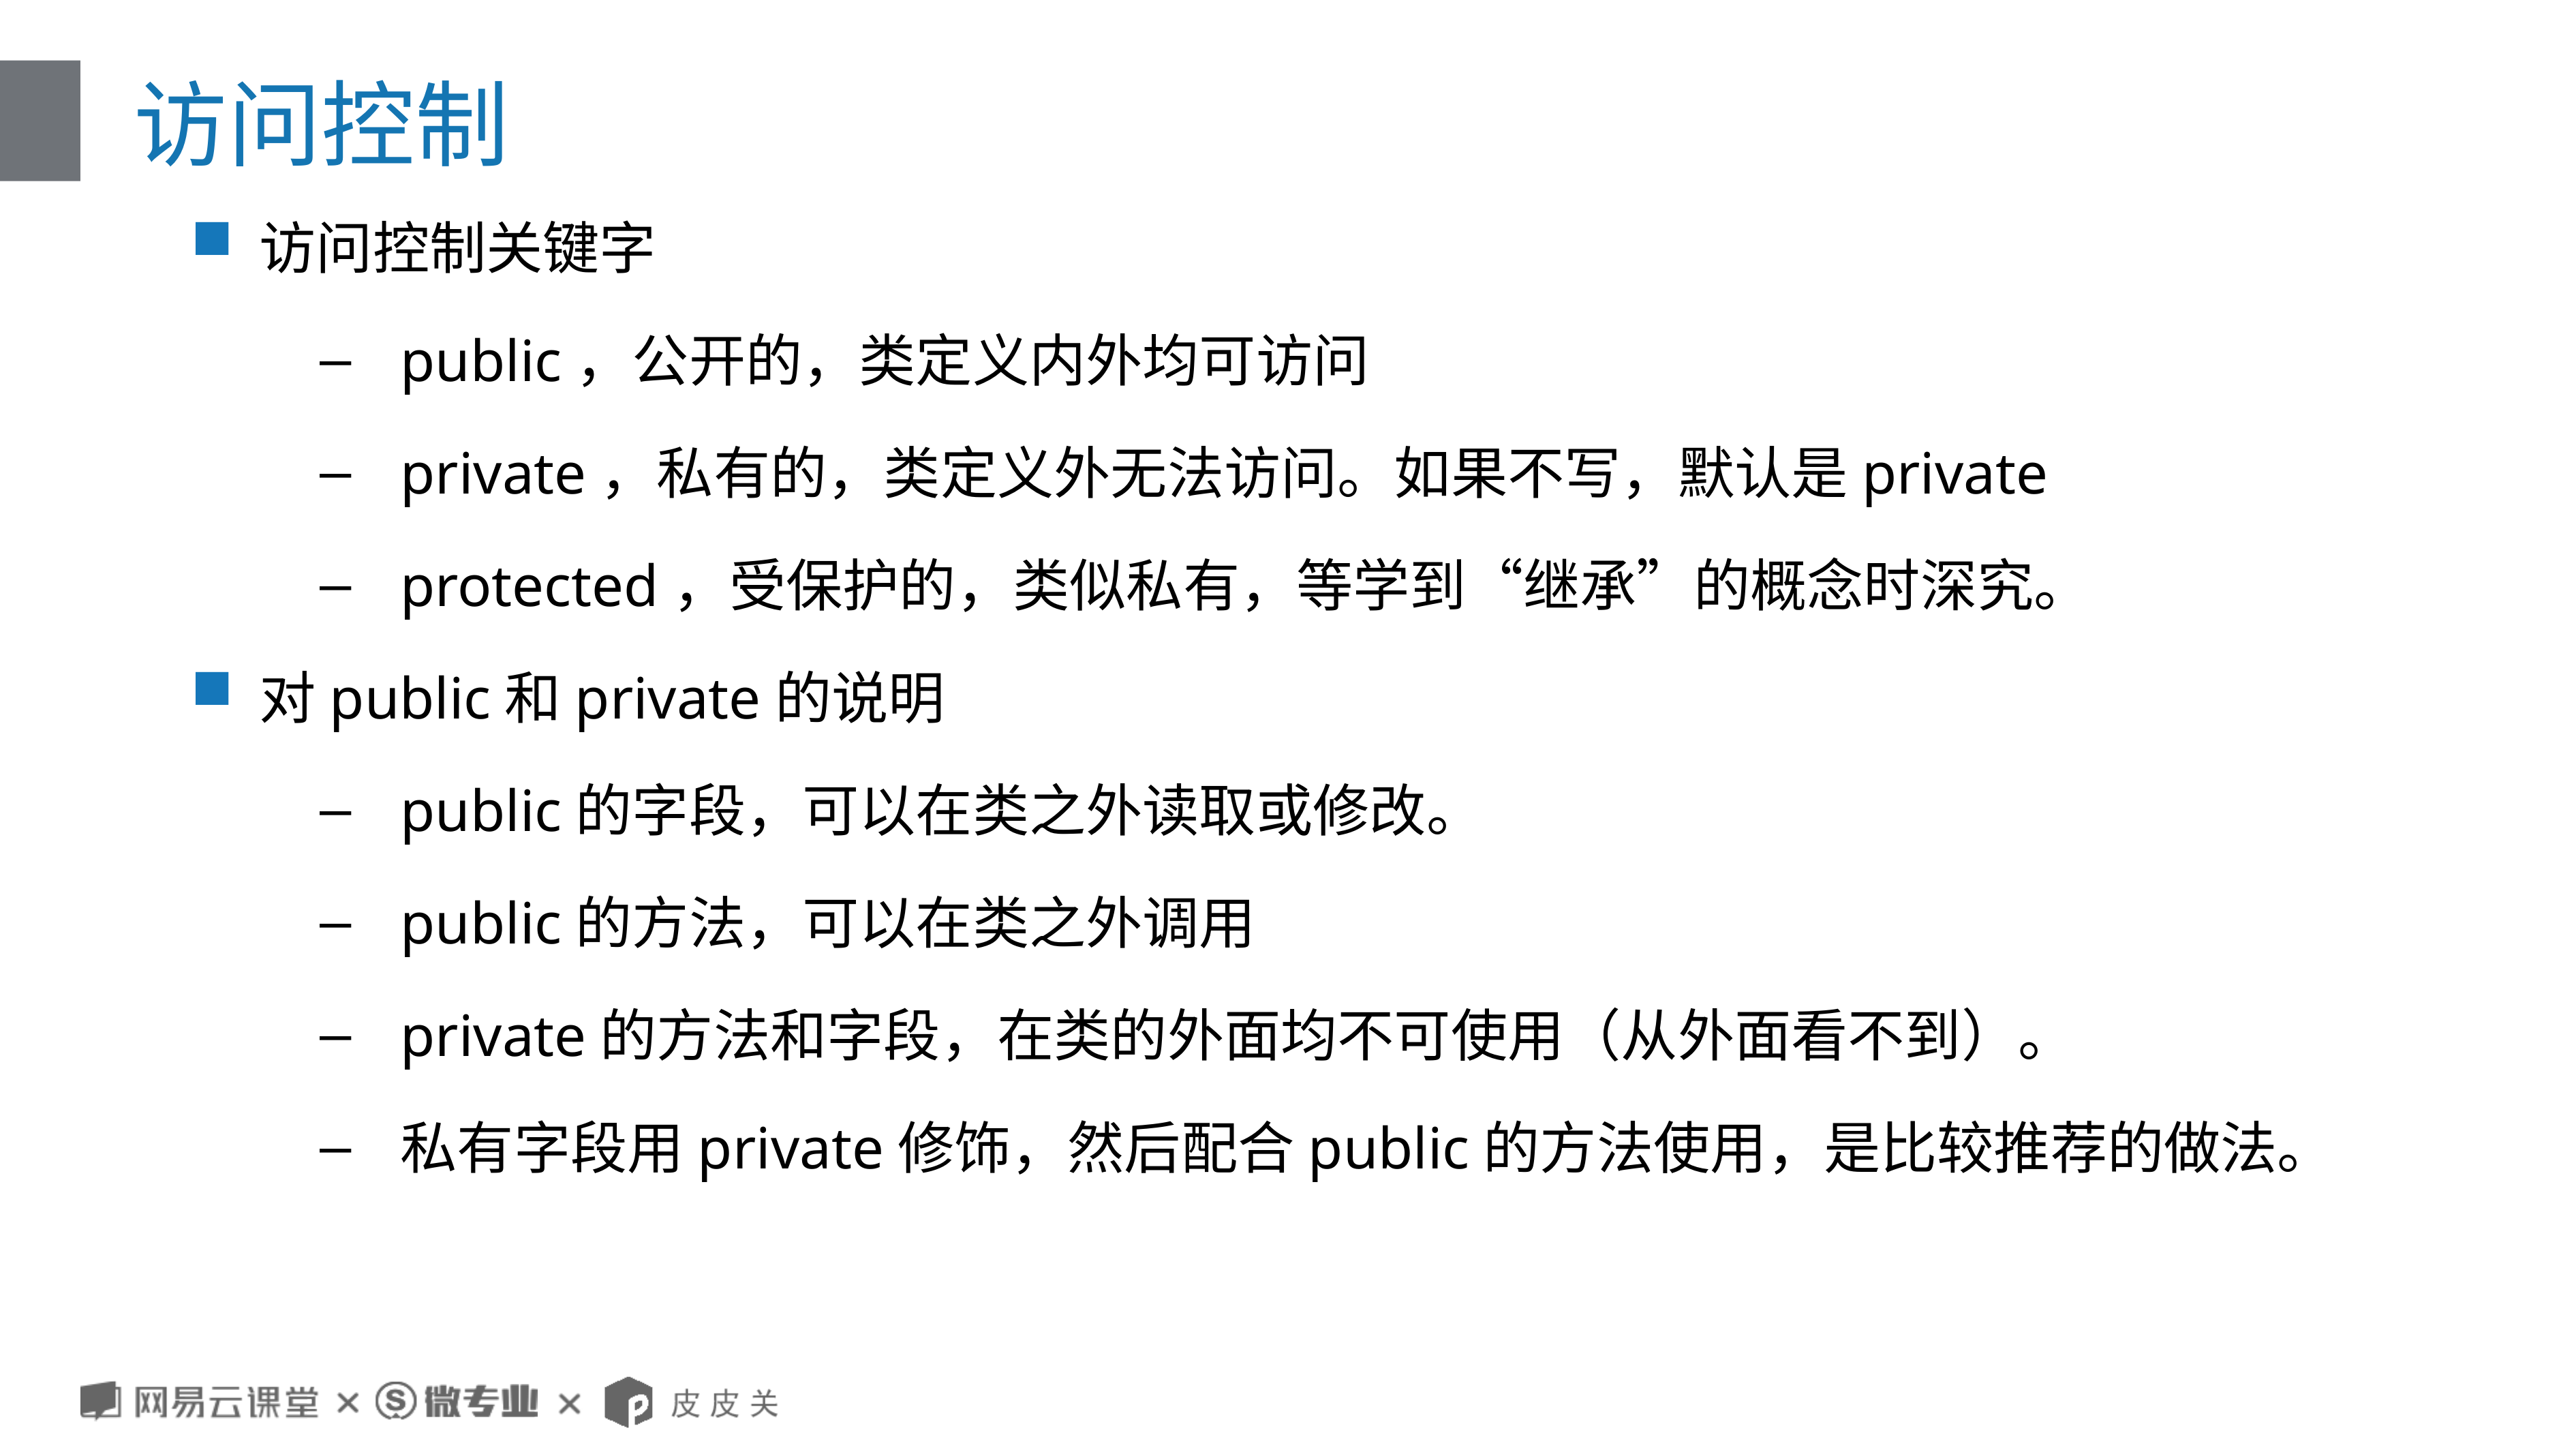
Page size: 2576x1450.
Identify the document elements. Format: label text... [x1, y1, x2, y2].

picture [548, 1372, 797, 1434]
picture [80, 1380, 538, 1421]
title 访问控制 [80, 60, 2496, 184]
list 访问控制关键字 public，公开的，类定义内外均可访问 private，私有的，类定义外无法访问。如果不写，默认是private protected，受保护的，类似私有，等学到“继承”的概念时深究。 对public和private的说明 public的字段，可以在类之外读取或修改。 public的方法，可以在类之外调用 private的方法和字段，在类的外面均不可使用（从外面看不到）。 私有字段用private修饰，然后配合public的方法使用，是比较推荐的做法。 [181, 166, 2417, 1196]
